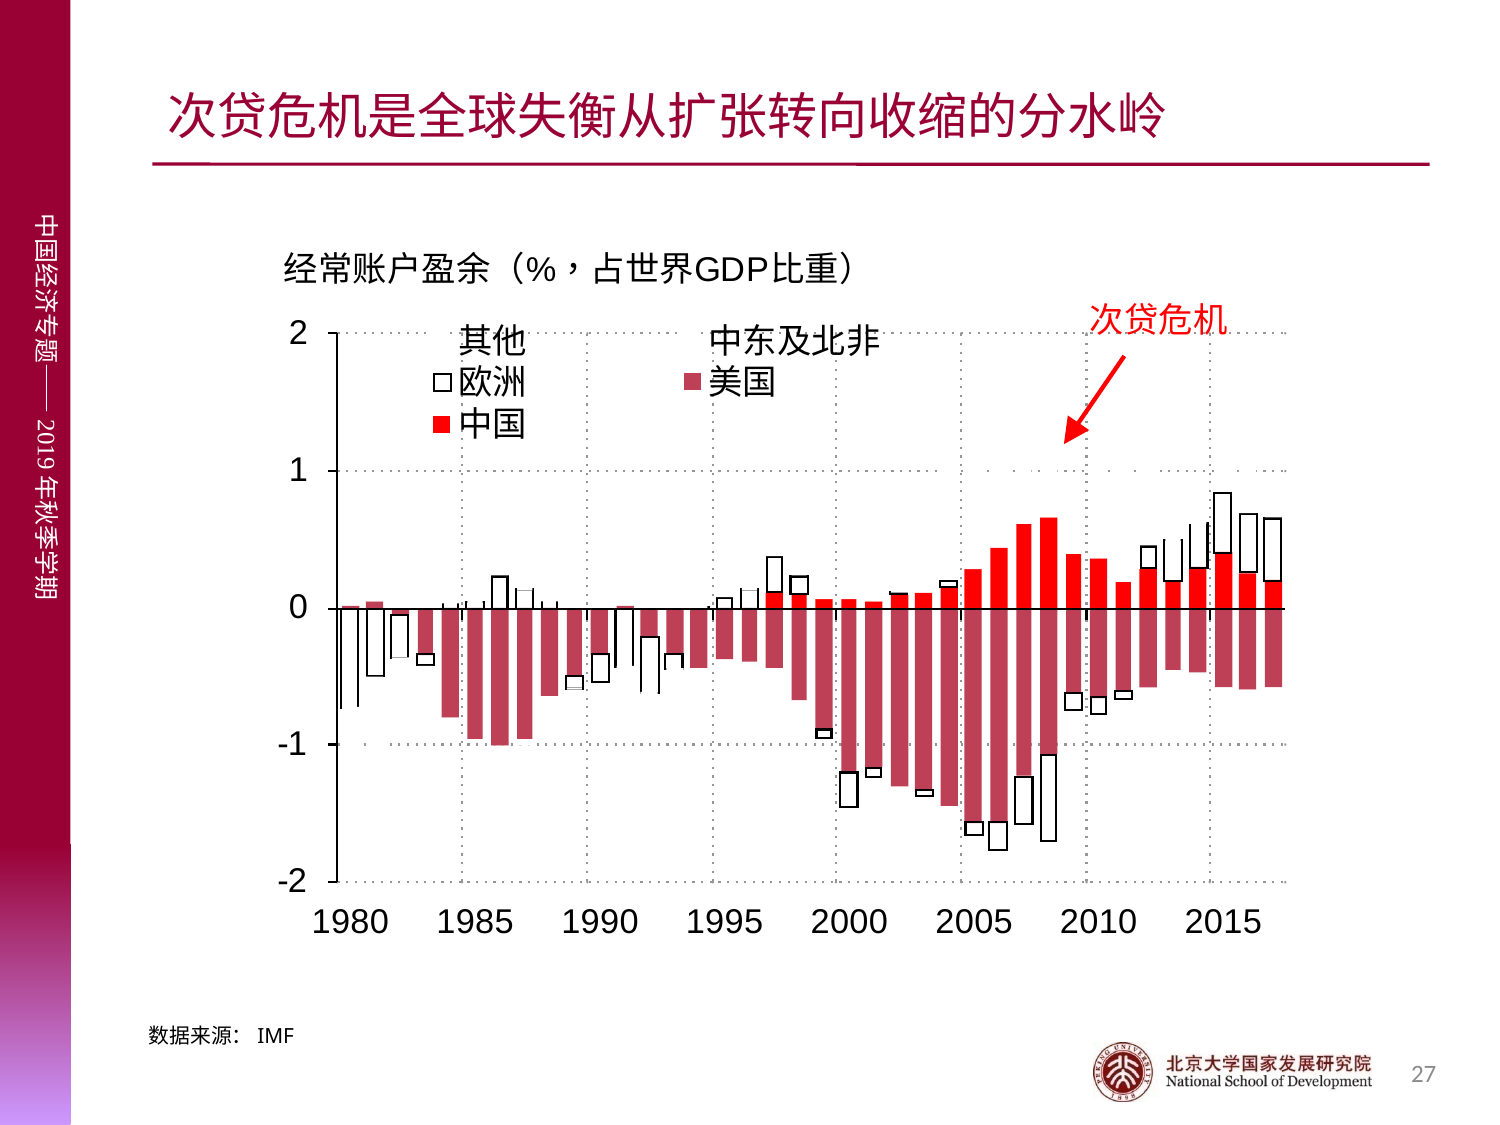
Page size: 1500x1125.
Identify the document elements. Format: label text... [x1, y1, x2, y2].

picture [1093, 1042, 1101, 1102]
picture [270, 237, 1307, 946]
text_box 数据来源：IMF [148, 1023, 727, 1049]
slide_number 27 [1101, 1042, 1452, 1103]
title 次贷危机是全球失衡从扩张转向收缩的分水岭 [152, 0, 1426, 153]
